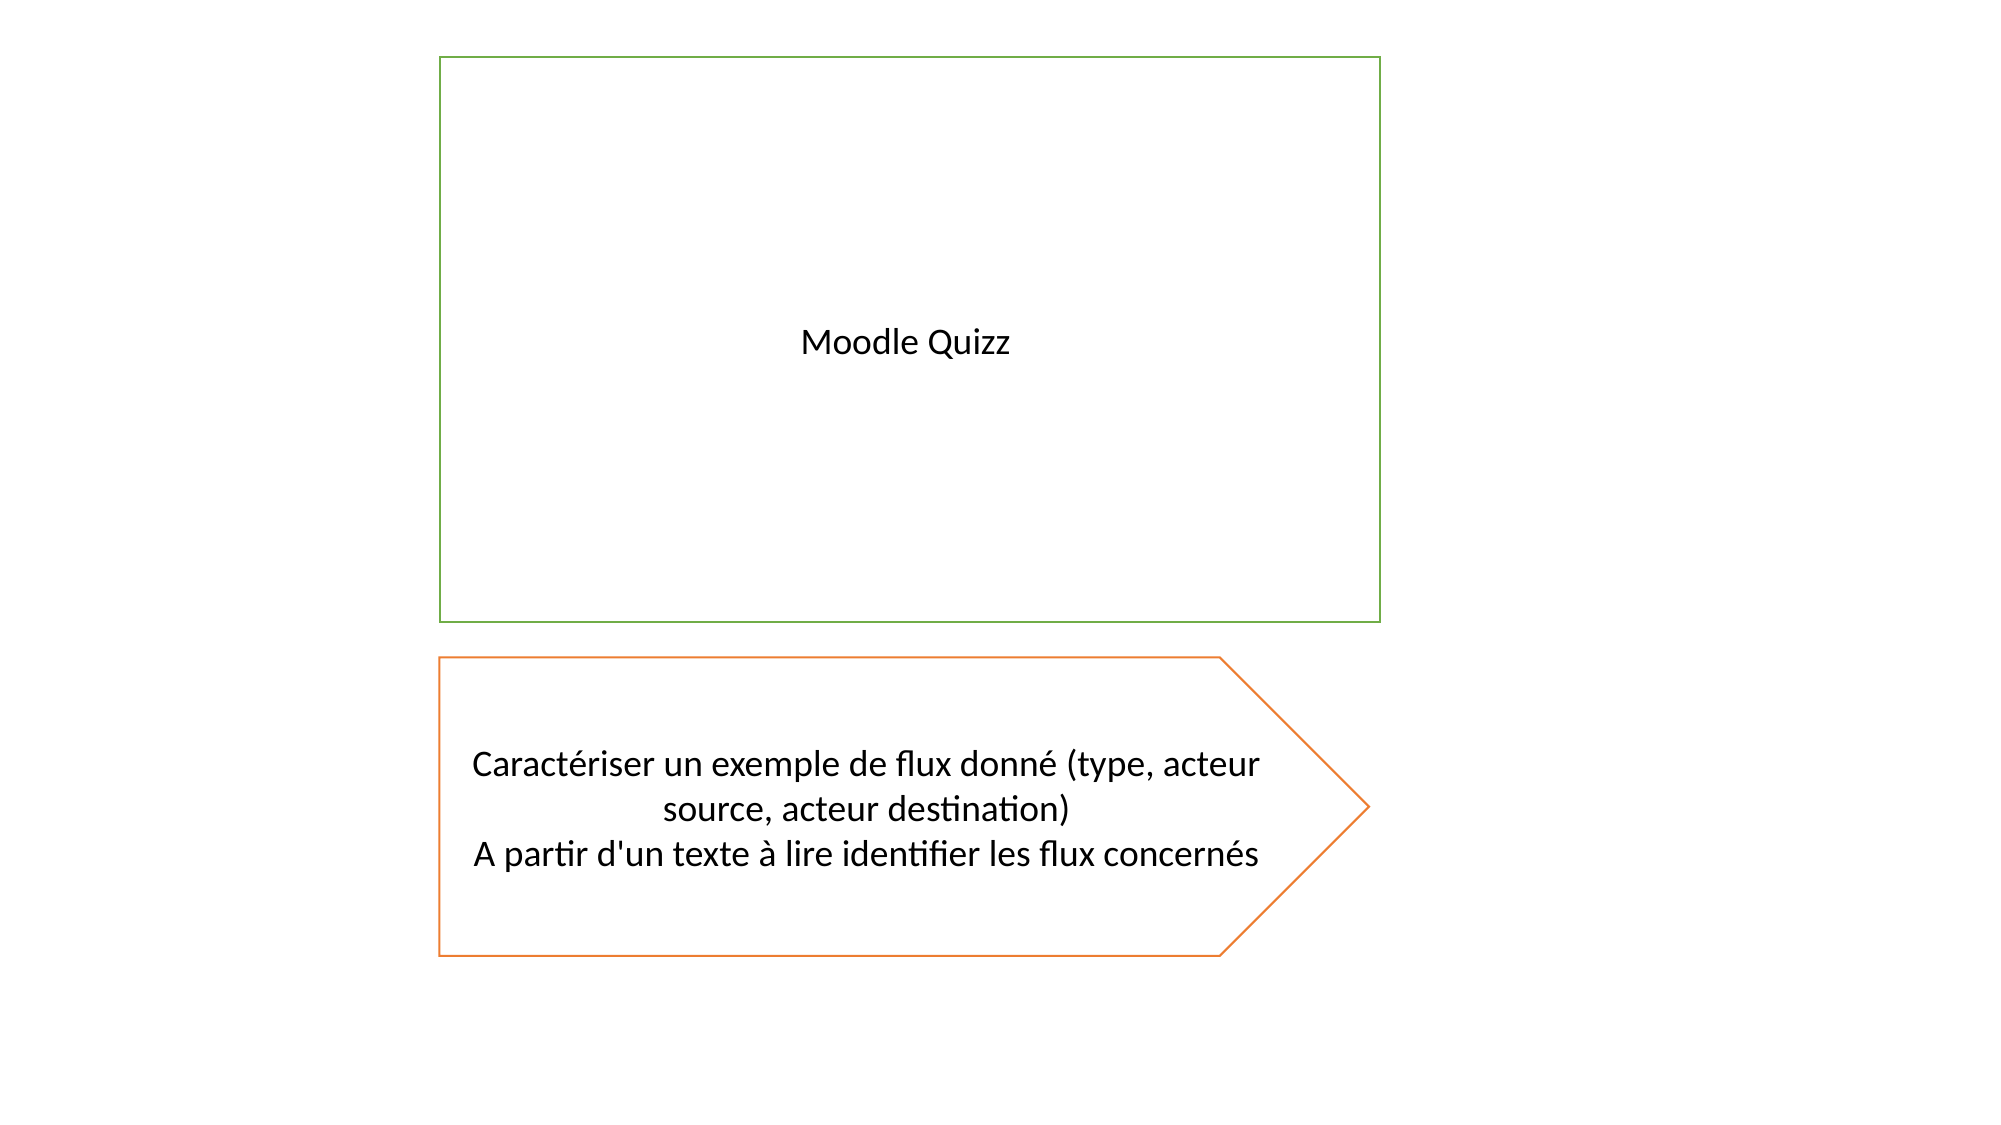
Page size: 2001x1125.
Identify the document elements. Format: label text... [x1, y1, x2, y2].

text_box Caractériser un exemple de flux donné (type, acteur source, acteur destination) A partir d'un texte à lire identifier les flux concernés [438, 656, 1371, 957]
text_box Moodle Quizz [439, 56, 1381, 623]
